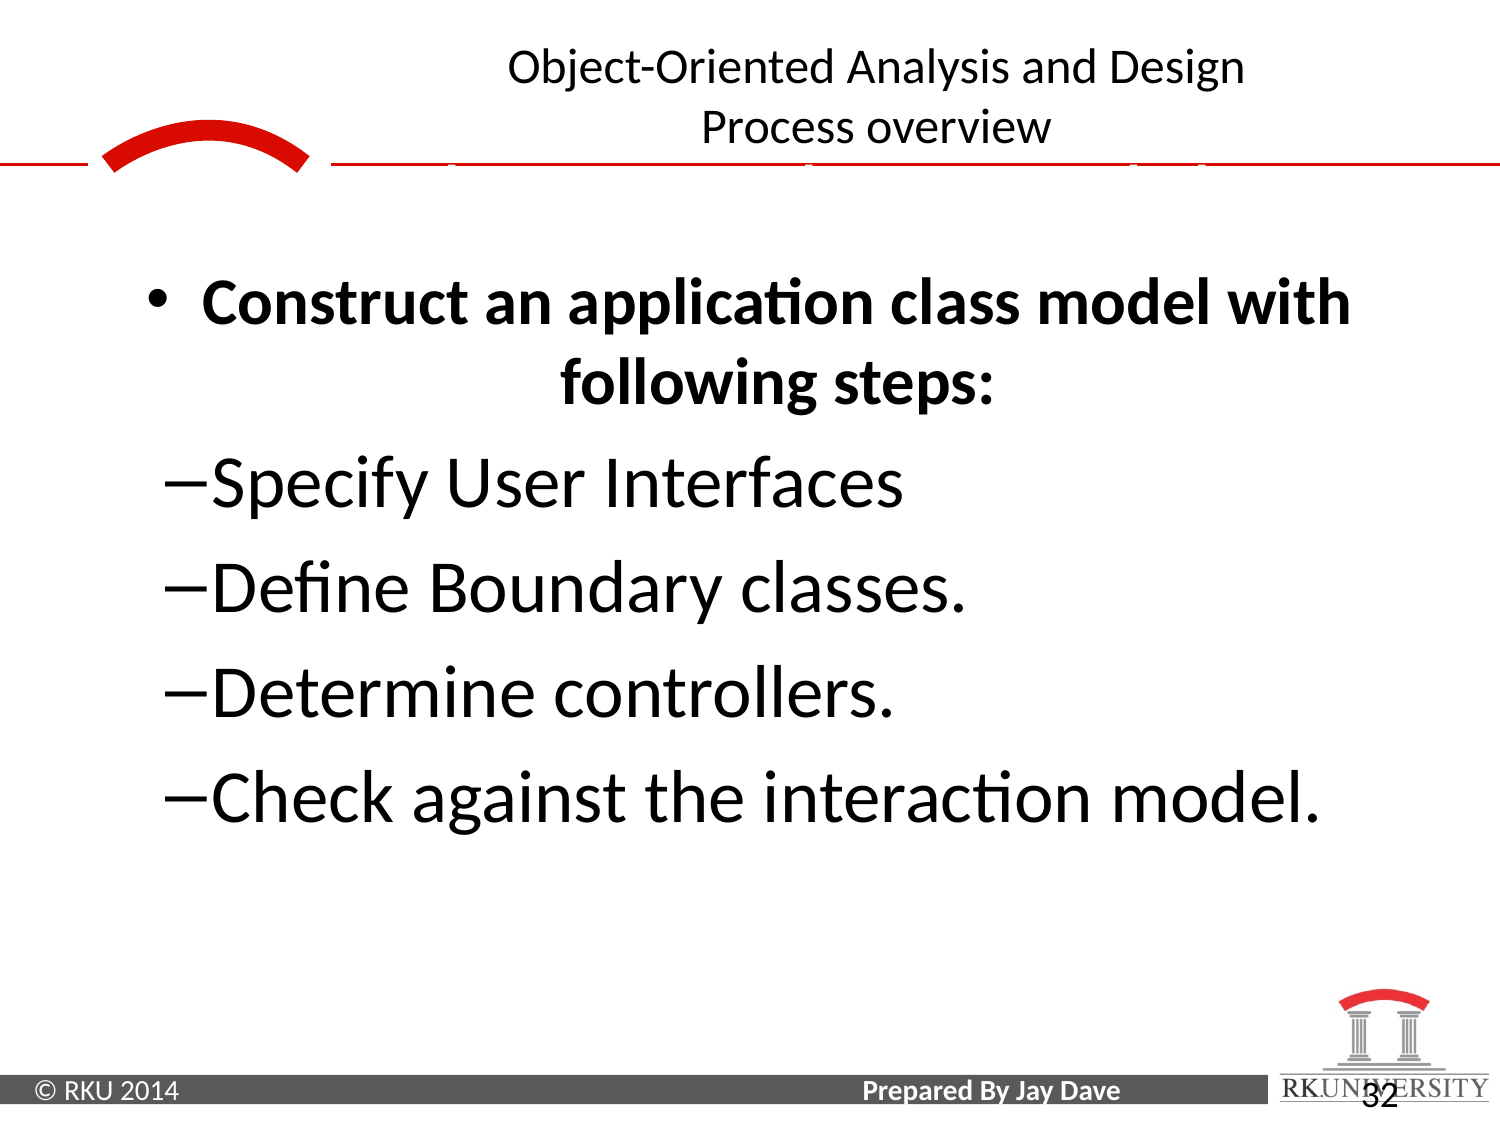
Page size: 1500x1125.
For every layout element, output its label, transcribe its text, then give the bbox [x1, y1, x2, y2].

text_box Application Class Model [74, 137, 1425, 220]
picture [1268, 963, 1500, 1125]
slide_number ‹#› [1345, 1062, 1467, 1108]
list Construct an application class model with following steps: Specify User Interfaces Define Boundary classes. Determine controllers. Check against the interaction model. [75, 249, 1425, 1009]
